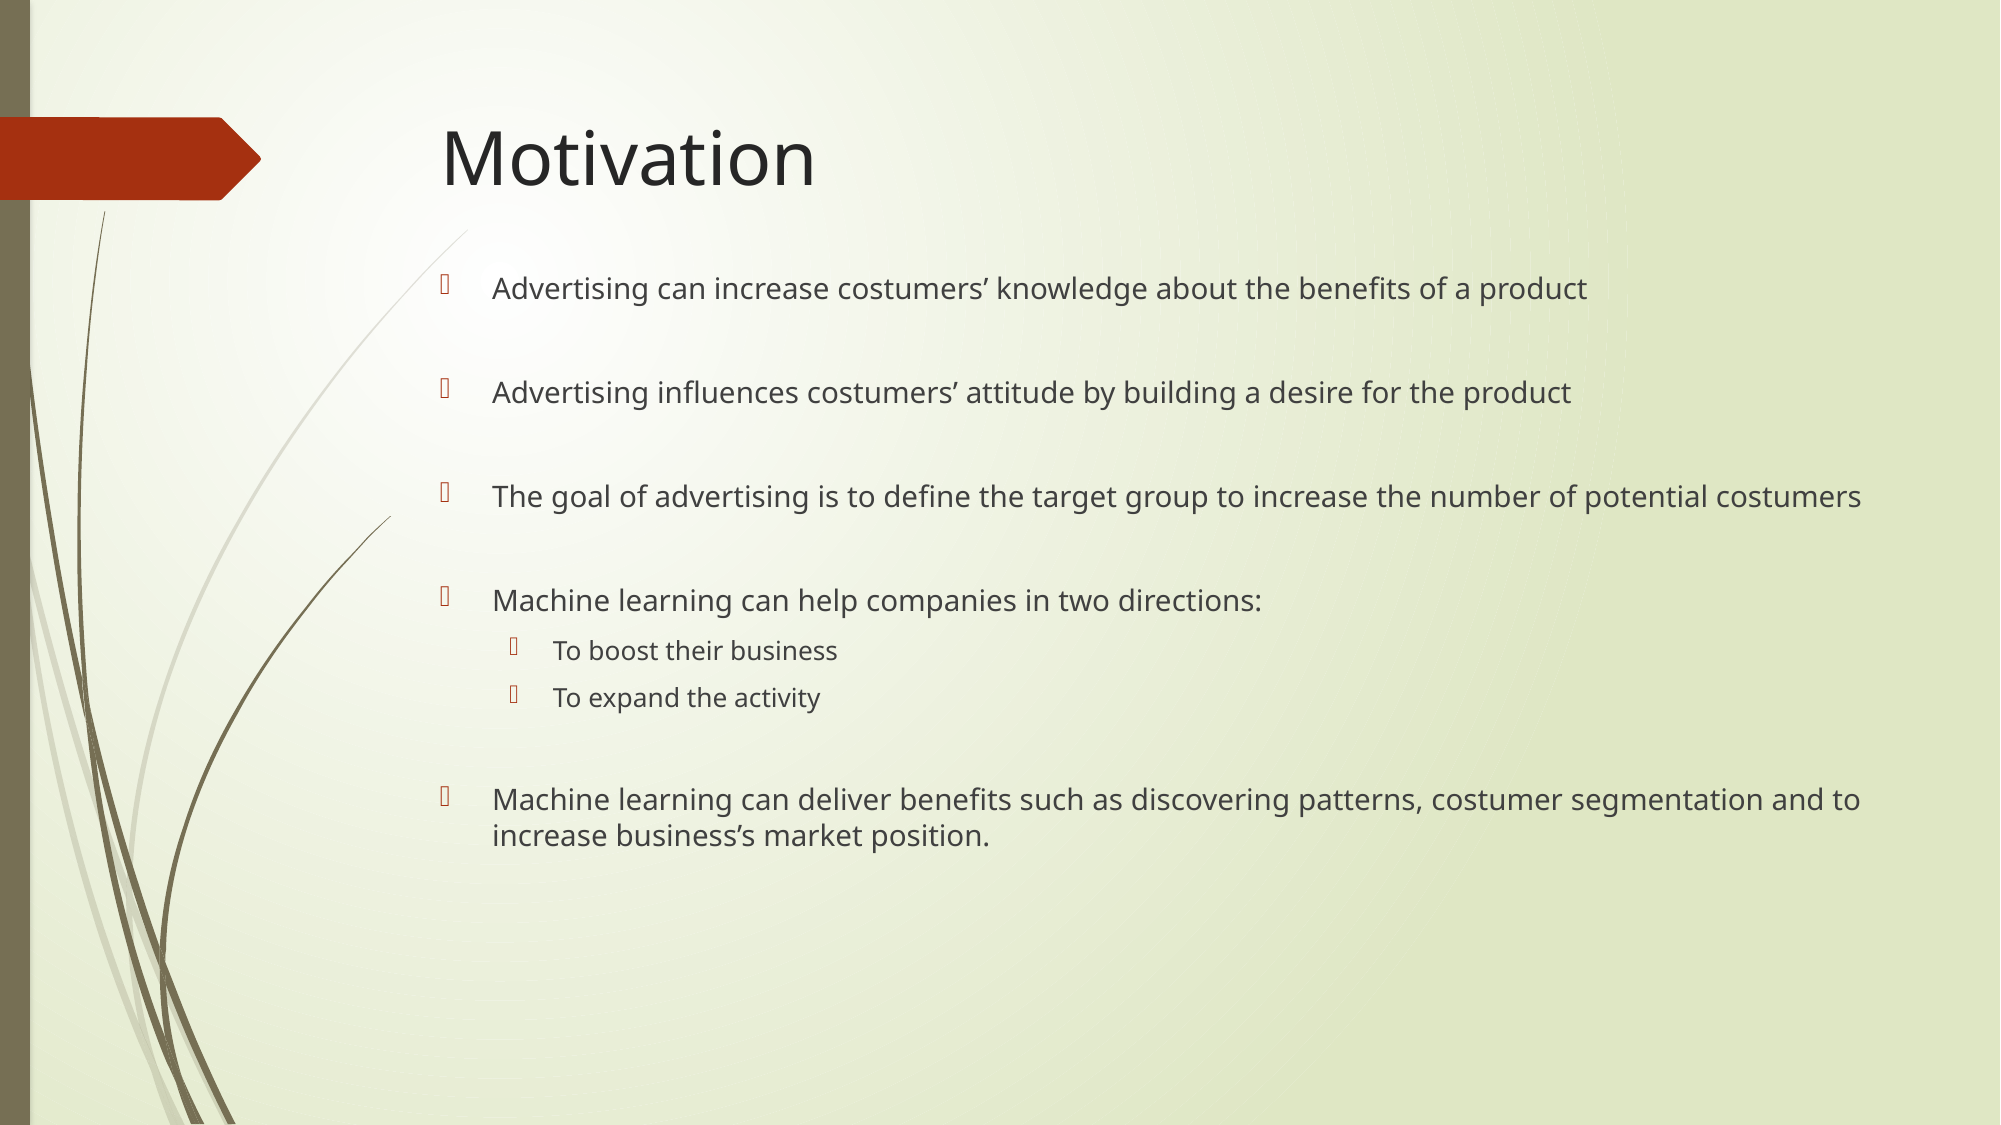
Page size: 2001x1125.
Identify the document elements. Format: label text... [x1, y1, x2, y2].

title Motivation [425, 102, 1888, 248]
list Advertising can increase costumers’ knowledge about the benefits of a product Advertising influences costumers’ attitude by building a desire for the product The goal of advertising is to define the target group to increase the number of potential costumers Machine learning can help companies in two directions: To boost their business To expand the activity Machine learning can deliver benefits such as discovering patterns, costumer segmentation and to increase business’s market position. [424, 262, 1888, 883]
